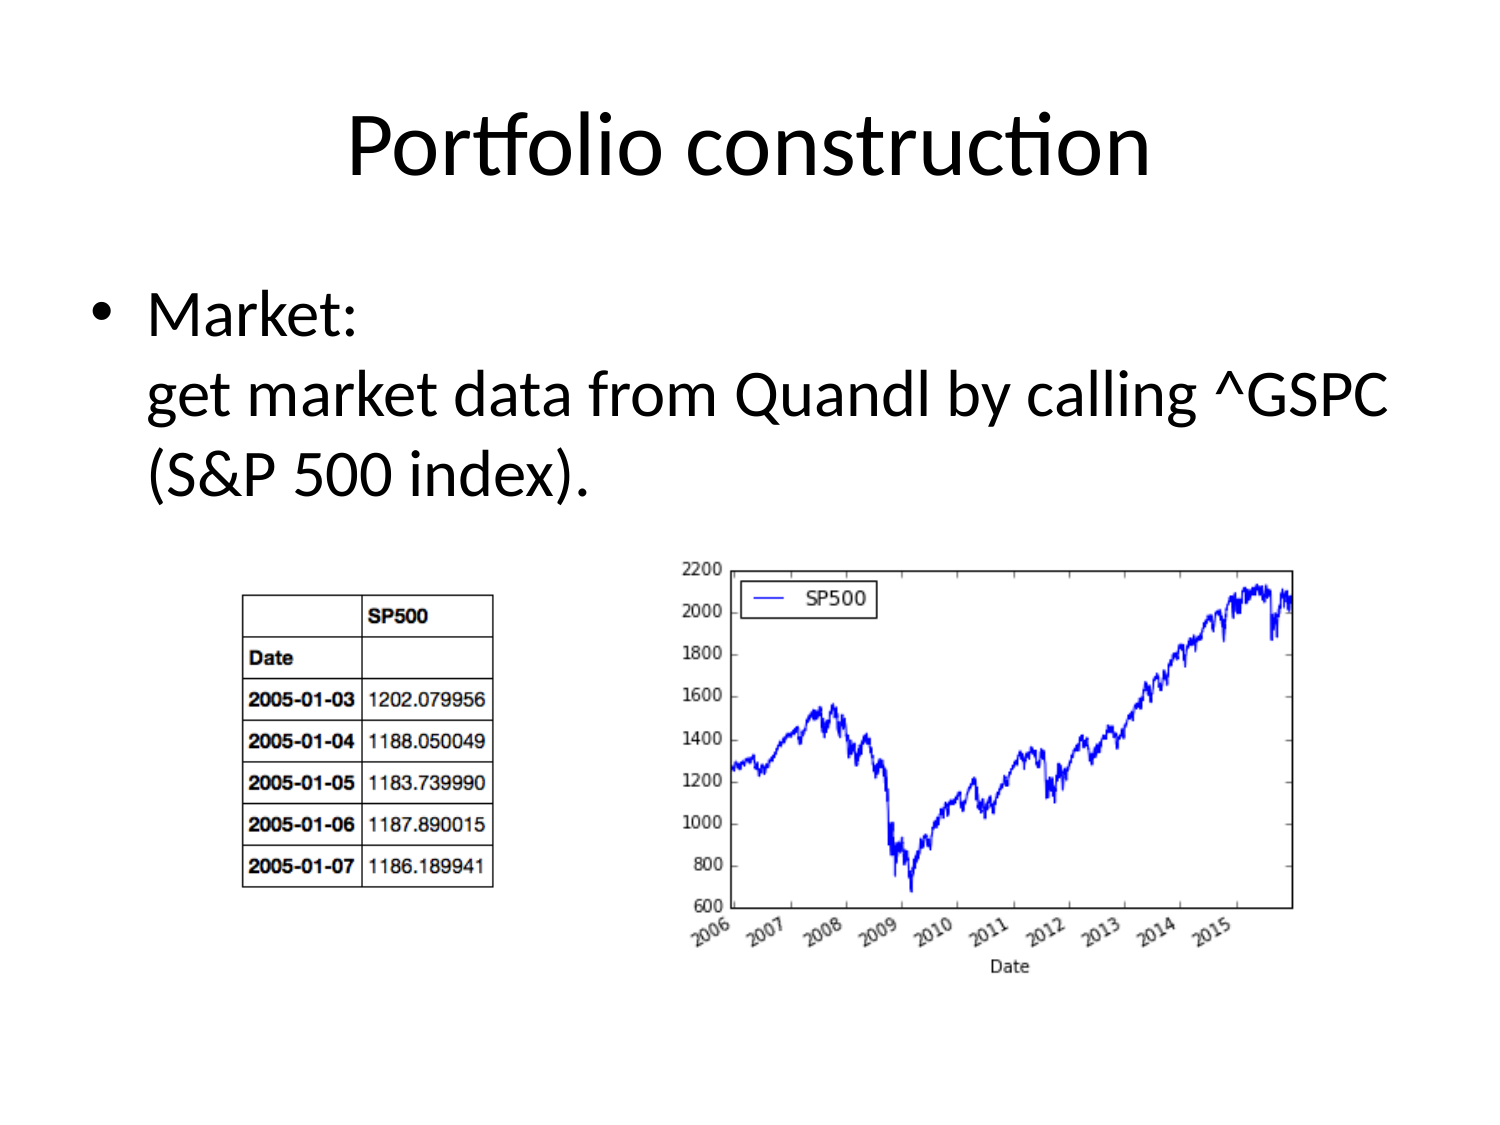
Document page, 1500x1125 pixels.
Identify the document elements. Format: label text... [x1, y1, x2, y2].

list Market: get market data from Quandl by calling ^GSPC (S&P 500 index). [75, 262, 1425, 1005]
title Portfolio construction [75, 45, 1425, 233]
picture [235, 589, 501, 895]
picture [639, 522, 1365, 1006]
